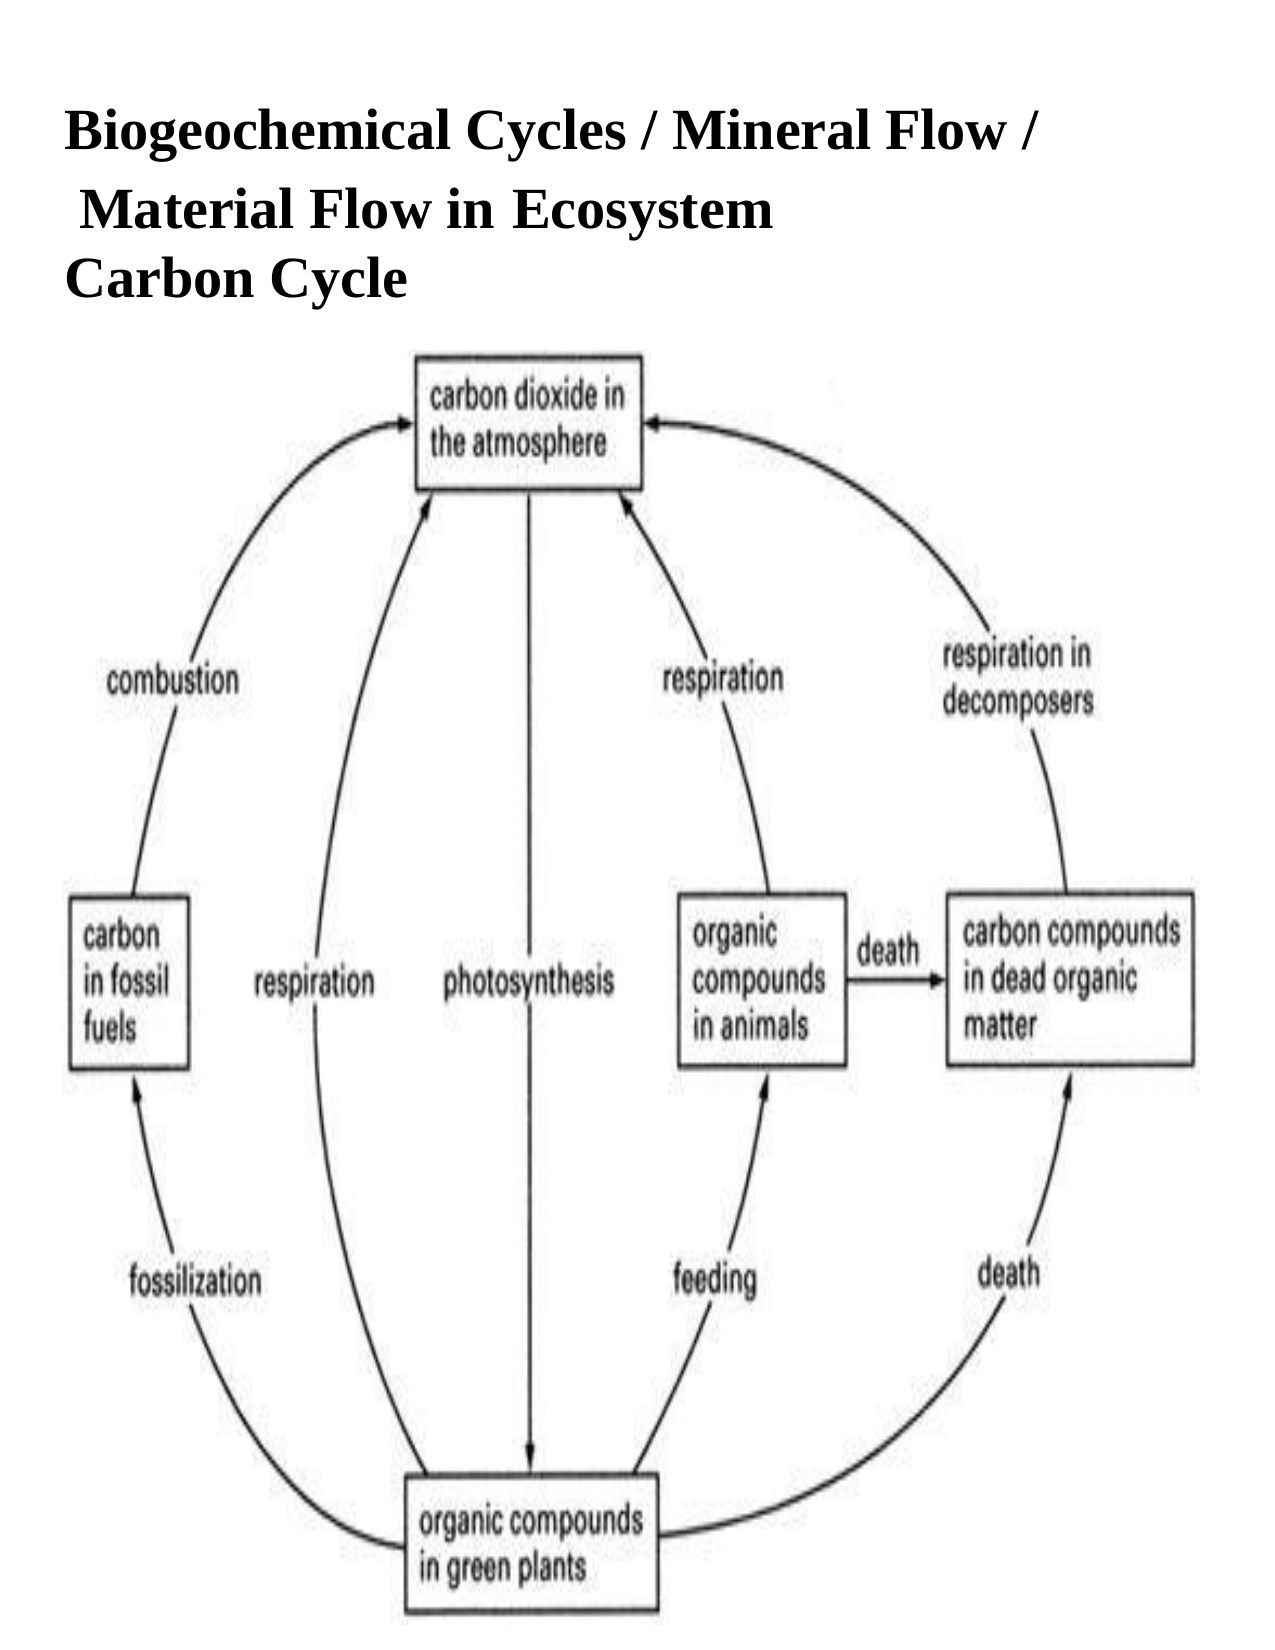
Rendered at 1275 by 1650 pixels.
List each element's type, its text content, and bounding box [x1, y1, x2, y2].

text_box Biogeochemical Cycles / Mineral Flow / Material Flow in Ecosystem Carbon Cycle [62, 87, 1225, 309]
text_box [62, 349, 1200, 1625]
